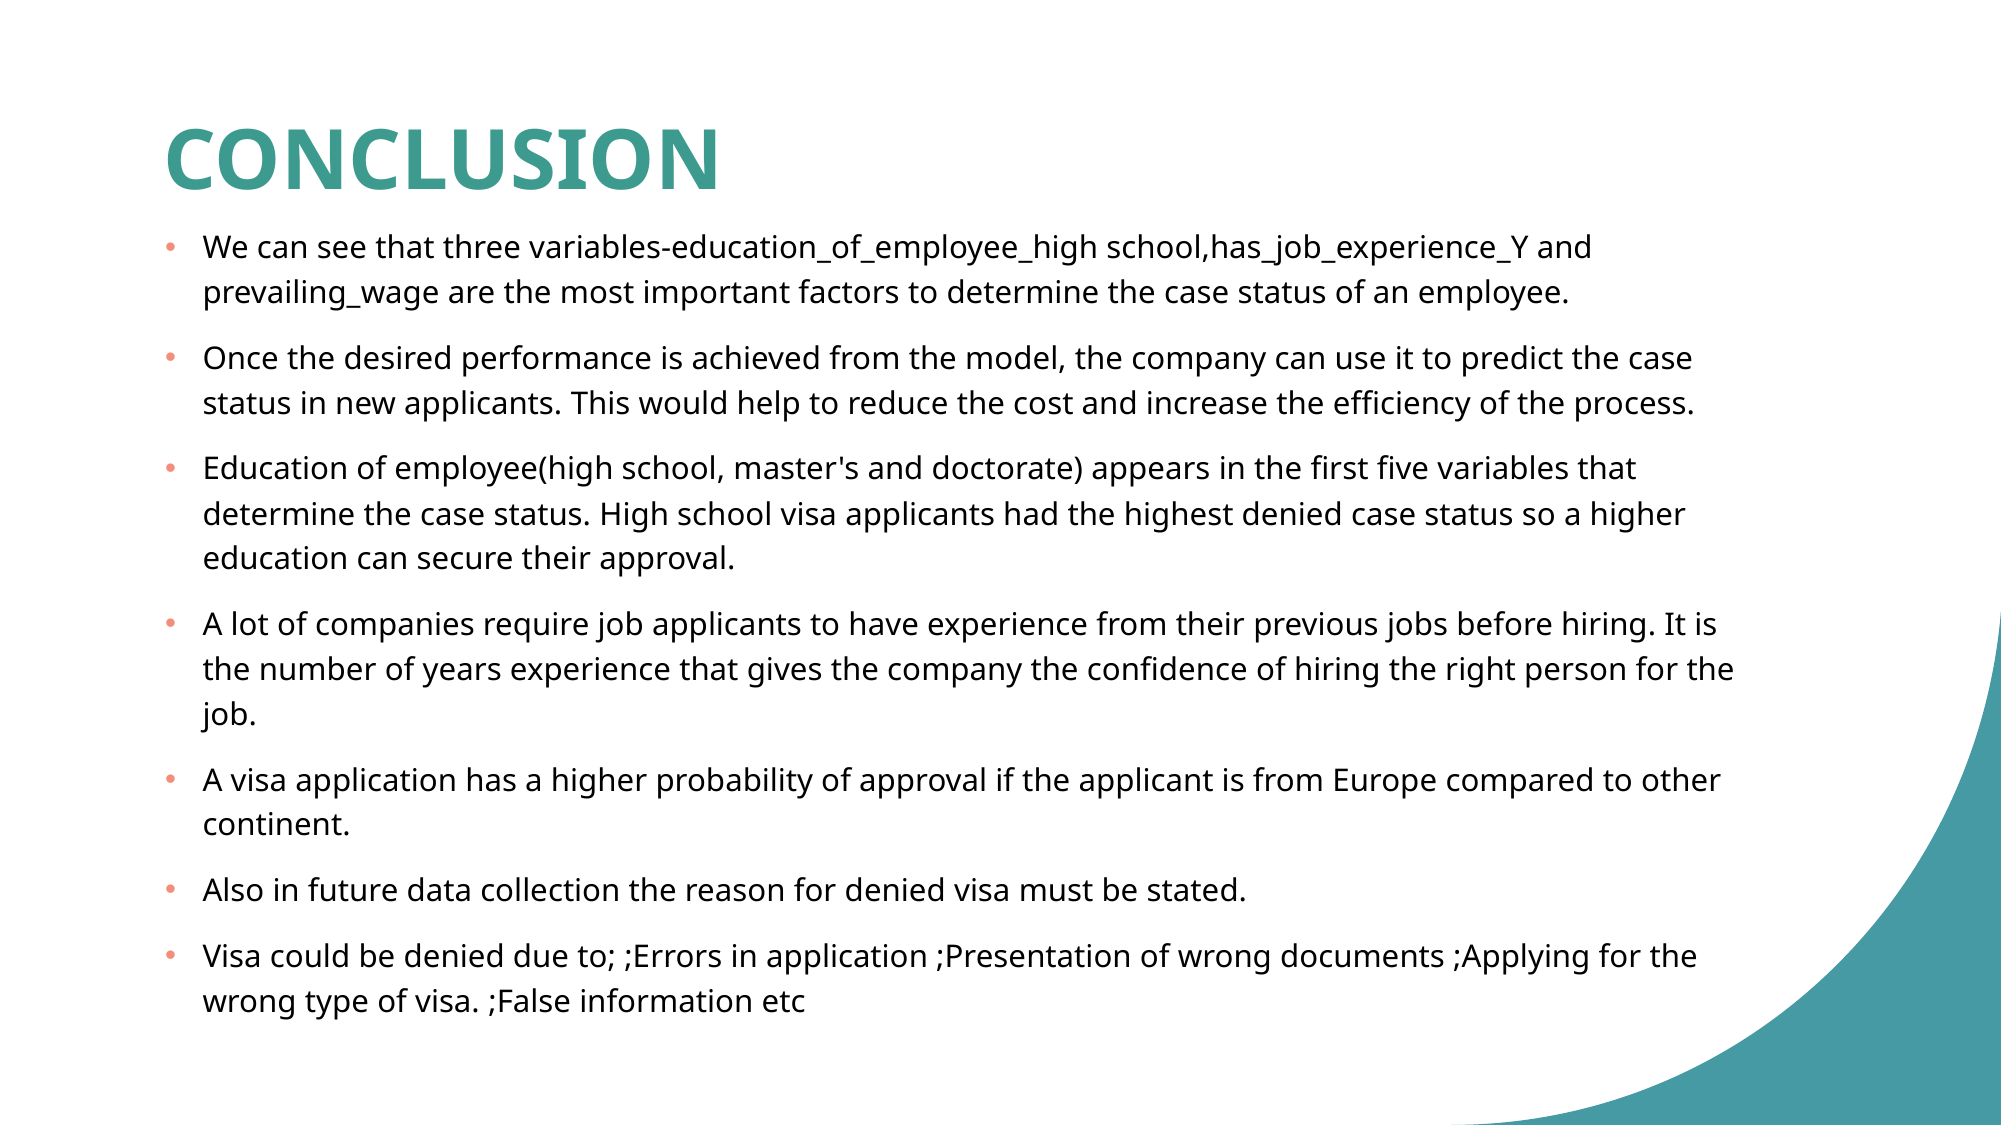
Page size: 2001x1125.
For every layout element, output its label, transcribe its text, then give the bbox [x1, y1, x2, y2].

list We can see that three variables-education_of_employee_high school,has_job_experience_Y and prevailing_wage are the most important factors to determine the case status of an employee. Once the desired performance is achieved from the model, the company can use it to predict the case status in new applicants. This would help to reduce the cost and increase the efficiency of the process. Education of employee(high school, master's and doctorate) appears in the first five variables that determine the case status. High school visa applicants had the highest denied case status so a higher education can secure their approval. A lot of companies require job applicants to have experience from their previous jobs before hiring. It is the number of years experience that gives the company the confidence of hiring the right person for the job. A visa application has a higher probability of approval if the applicant is from Europe compared to other continent. Also in future data collection the reason for denied visa must be stated. Visa could be denied due to; ;Errors in application ;Presentation of wrong documents ;Applying for the wrong type of visa. ;False information etc [150, 212, 1777, 992]
title CONCLUSION [148, 96, 1775, 315]
